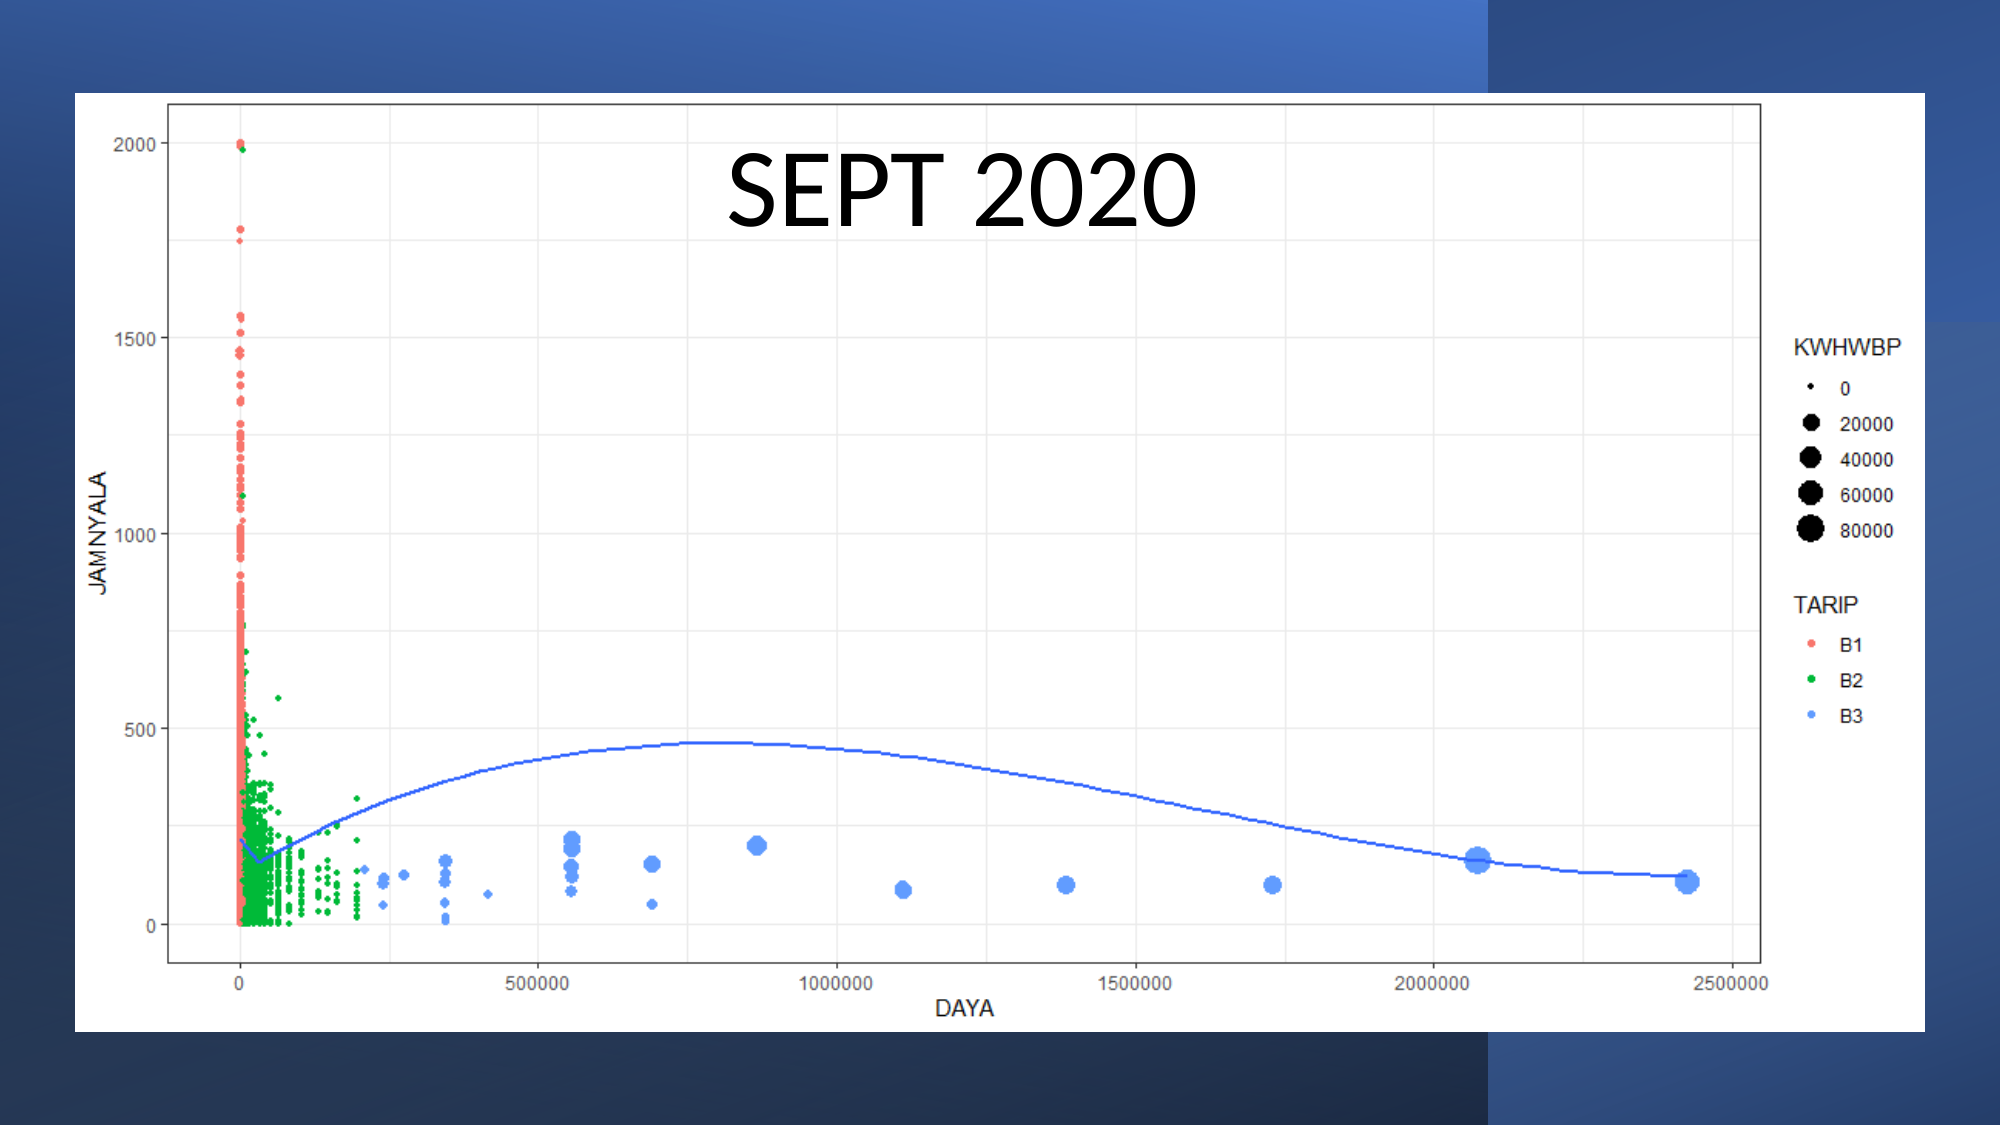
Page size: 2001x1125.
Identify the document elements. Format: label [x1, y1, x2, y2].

picture [74, 93, 1925, 1032]
text_box [1489, 0, 2000, 321]
text_box [0, 321, 2000, 1125]
text_box [0, 0, 1489, 321]
